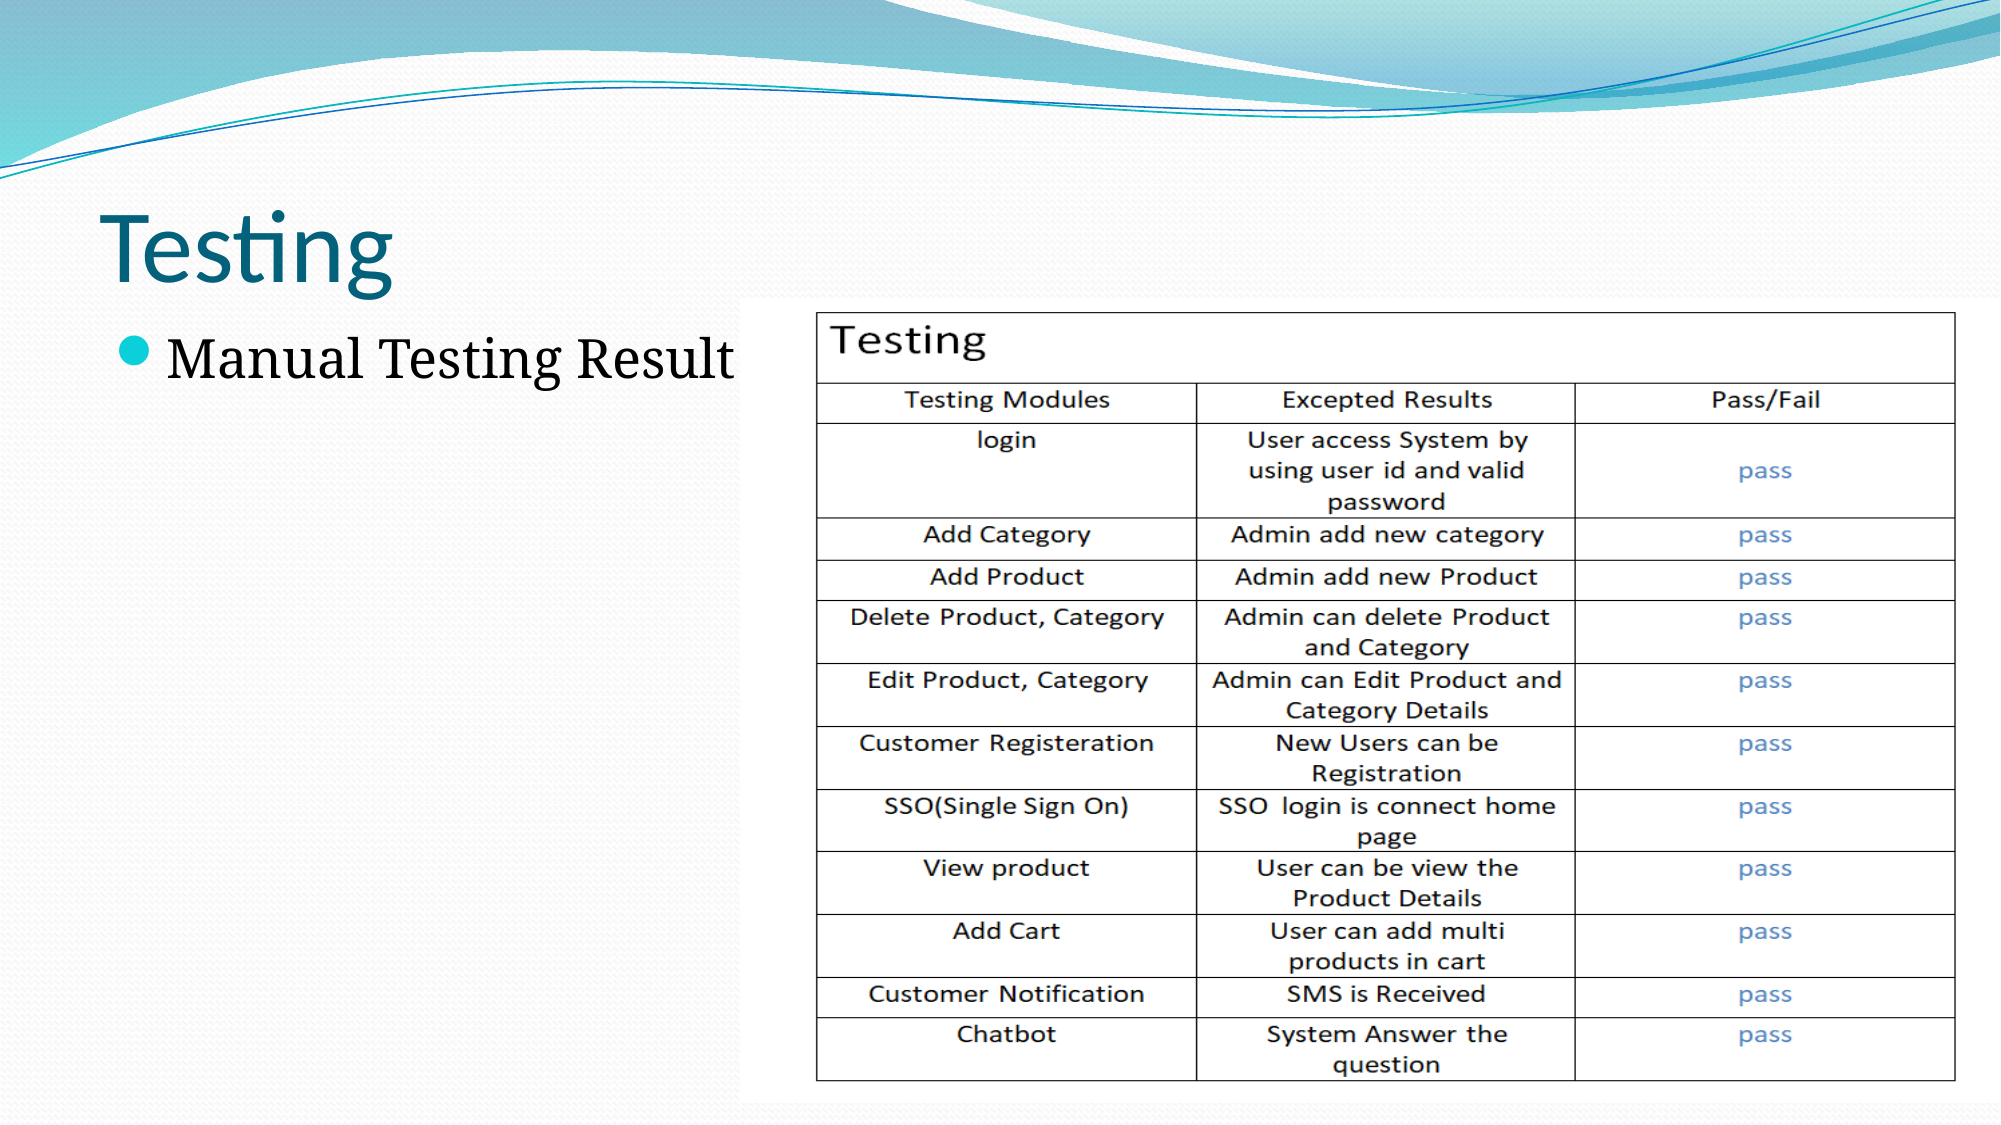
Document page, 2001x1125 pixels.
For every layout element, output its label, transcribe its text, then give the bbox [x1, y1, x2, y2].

picture [739, 297, 2000, 1104]
title Testing [99, 115, 1900, 303]
list Manual Testing Result [99, 317, 733, 1038]
